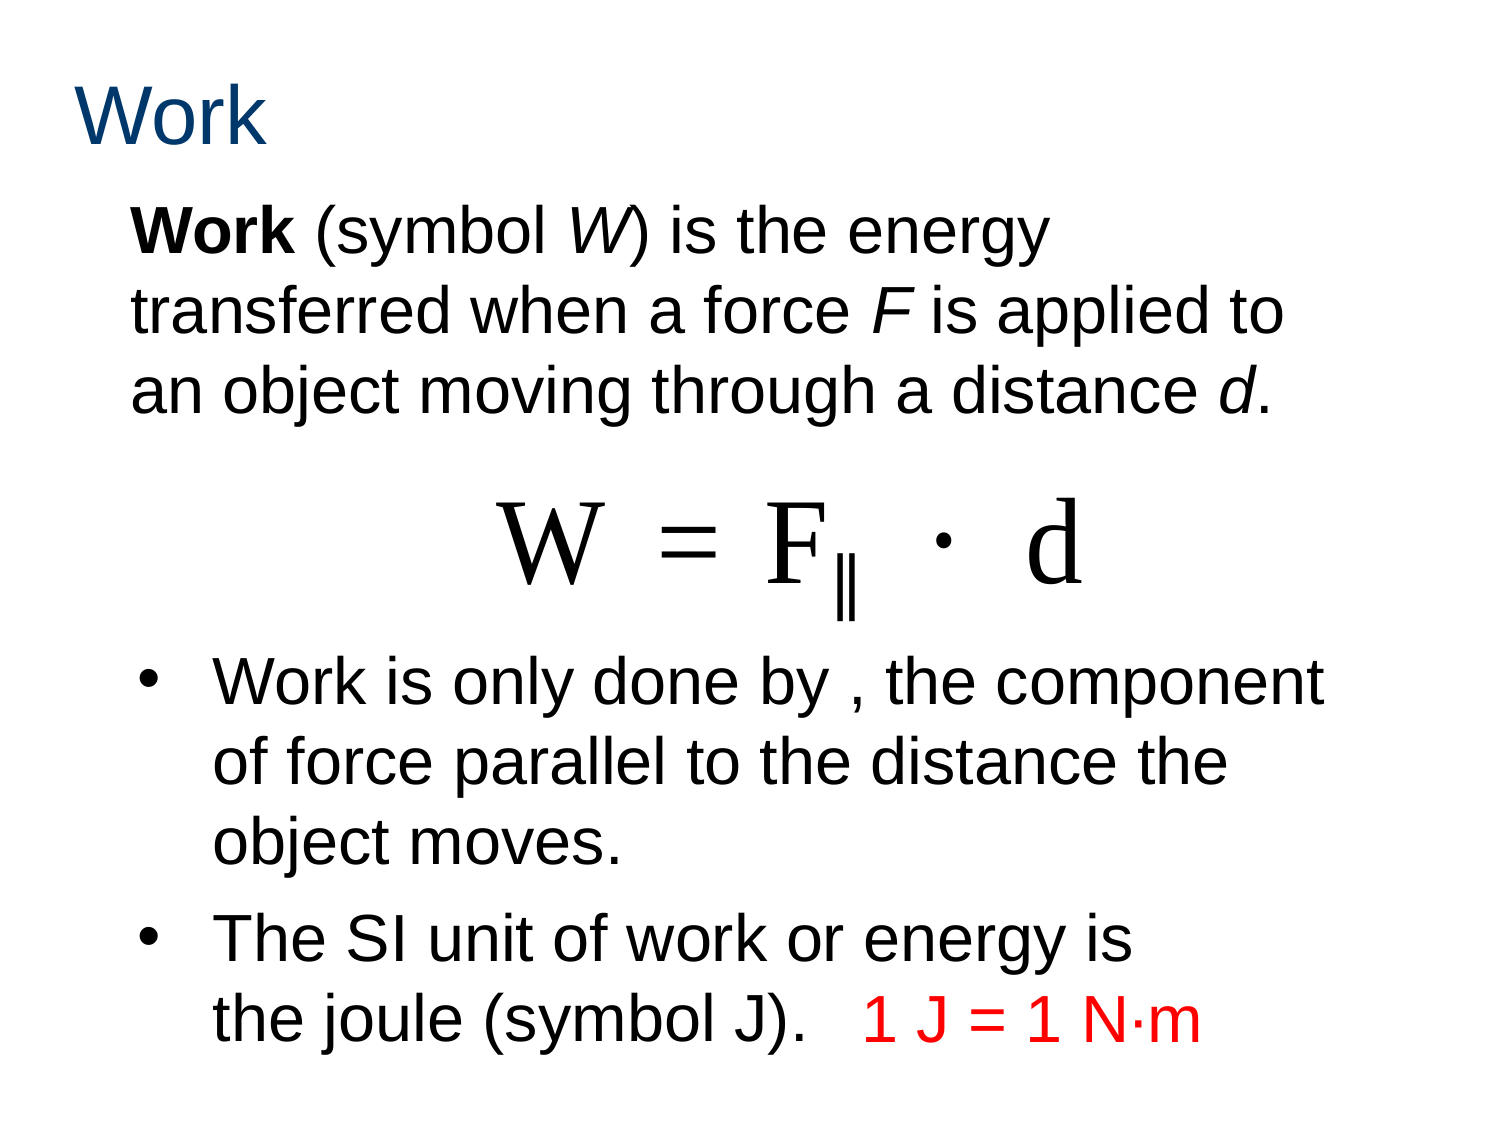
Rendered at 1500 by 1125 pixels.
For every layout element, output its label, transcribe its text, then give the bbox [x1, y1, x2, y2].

list Work (symbol W) is the energy transferred when a force F is applied to an object moving through a distance d. [59, 179, 1388, 450]
title Work [59, 42, 473, 179]
text_box The SI unit of work or energy is the joule (symbol J). [123, 887, 1253, 1063]
text_box 1 J = 1 N·m [846, 968, 1259, 1064]
